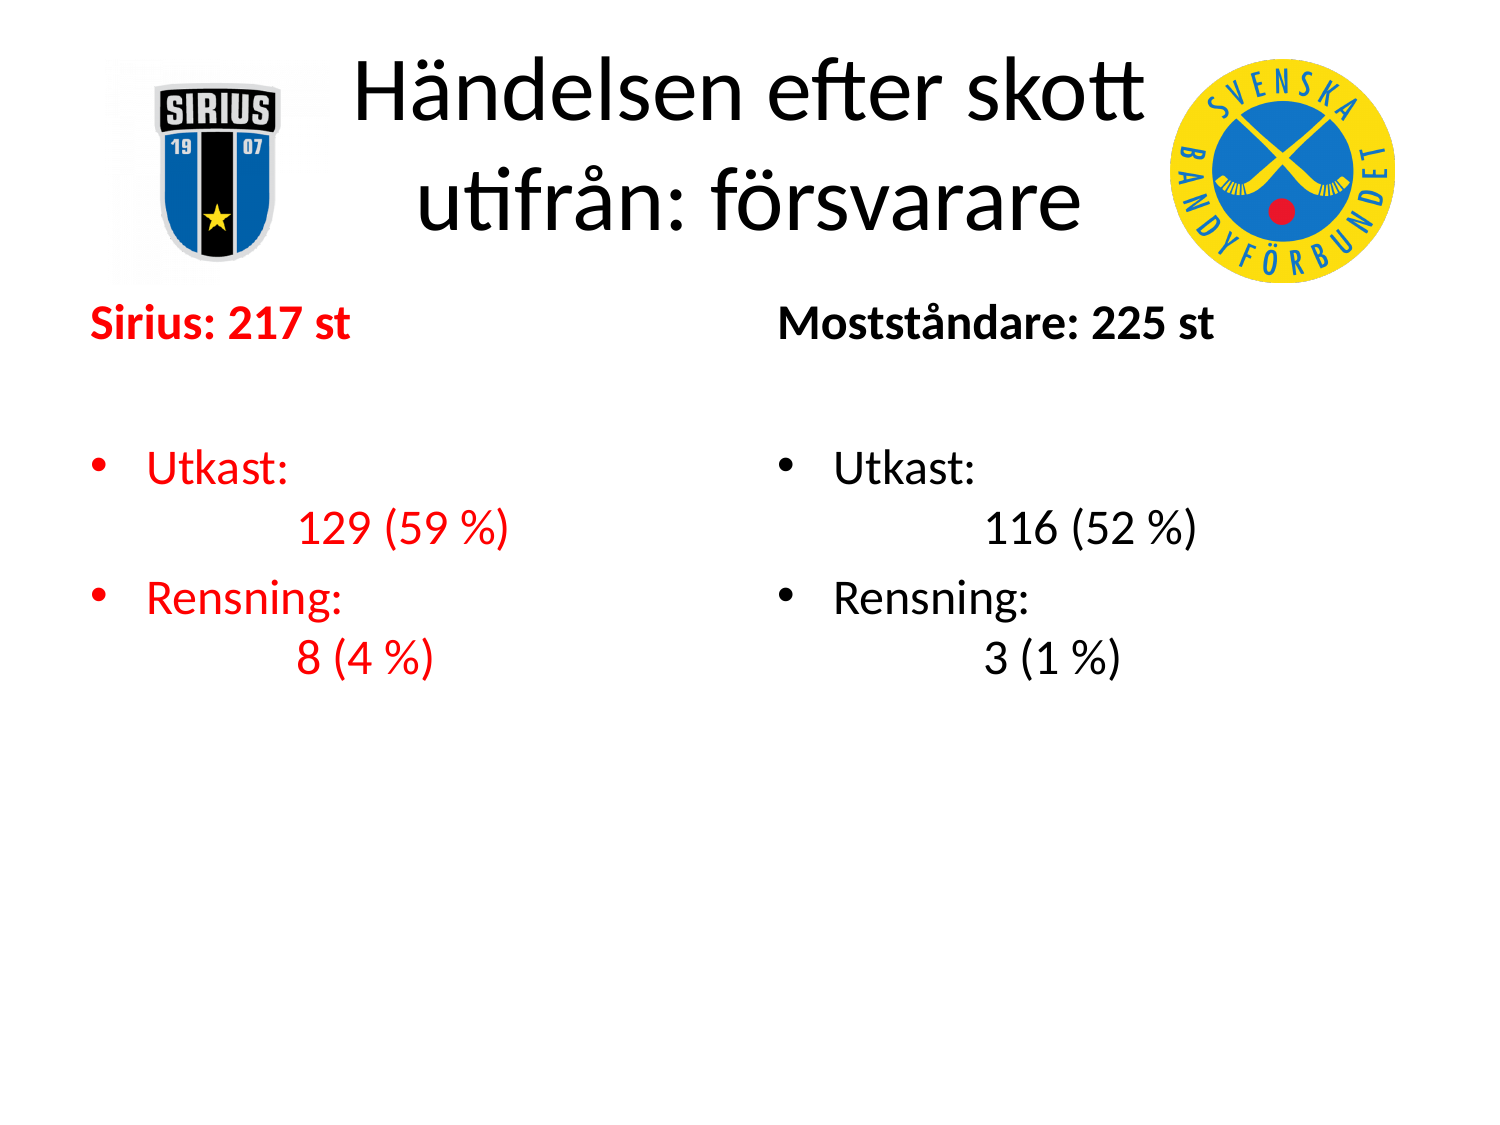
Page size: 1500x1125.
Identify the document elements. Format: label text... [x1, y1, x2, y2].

list Utkast: 116 (52 %) Rensning: 3 (1 %) [761, 356, 1425, 1005]
list Utkast: 129 (59 %) Rensning: 8 (4 %) [75, 356, 738, 1005]
list Mostståndare: 225 st [761, 251, 1425, 356]
title Händelsen efter skott utifrån: försvarare [75, 45, 1425, 233]
picture [104, 59, 331, 286]
picture [1169, 59, 1396, 283]
list Sirius: 217 st [75, 251, 738, 356]
